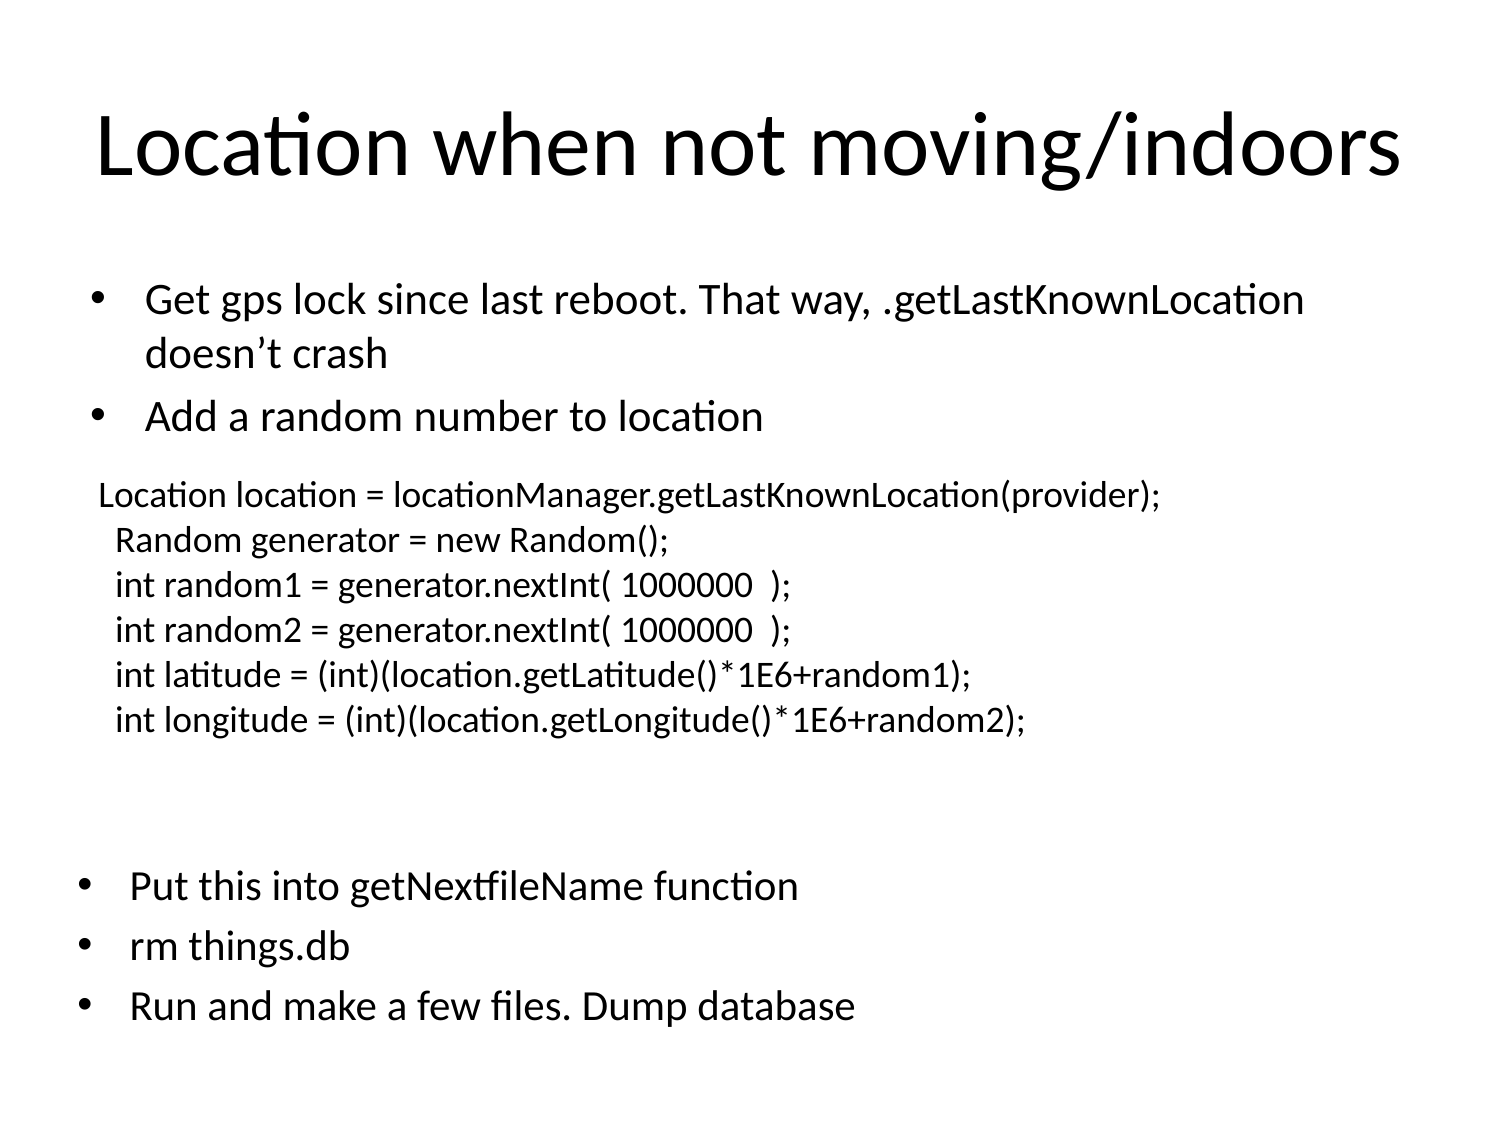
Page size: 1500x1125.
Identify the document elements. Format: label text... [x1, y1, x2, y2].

text_box Location location = locationManager.getLastKnownLocation(provider); Random generator = new Random(); int random1 = generator.nextInt( 1000000 ); int random2 = generator.nextInt( 1000000 ); int latitude = (int)(location.getLatitude()*1E6+random1); int longitude = (int)(location.getLongitude()*1E6+random2); [75, 462, 1325, 748]
text_box Put this into getNextfileName function rm things.db Run and make a few files. Dump database [62, 849, 1413, 1038]
list Get gps lock since last reboot. That way, .getLastKnownLocation doesn’t crash Add a random number to location [75, 262, 1425, 450]
title Location when not moving/indoors [75, 45, 1425, 233]
